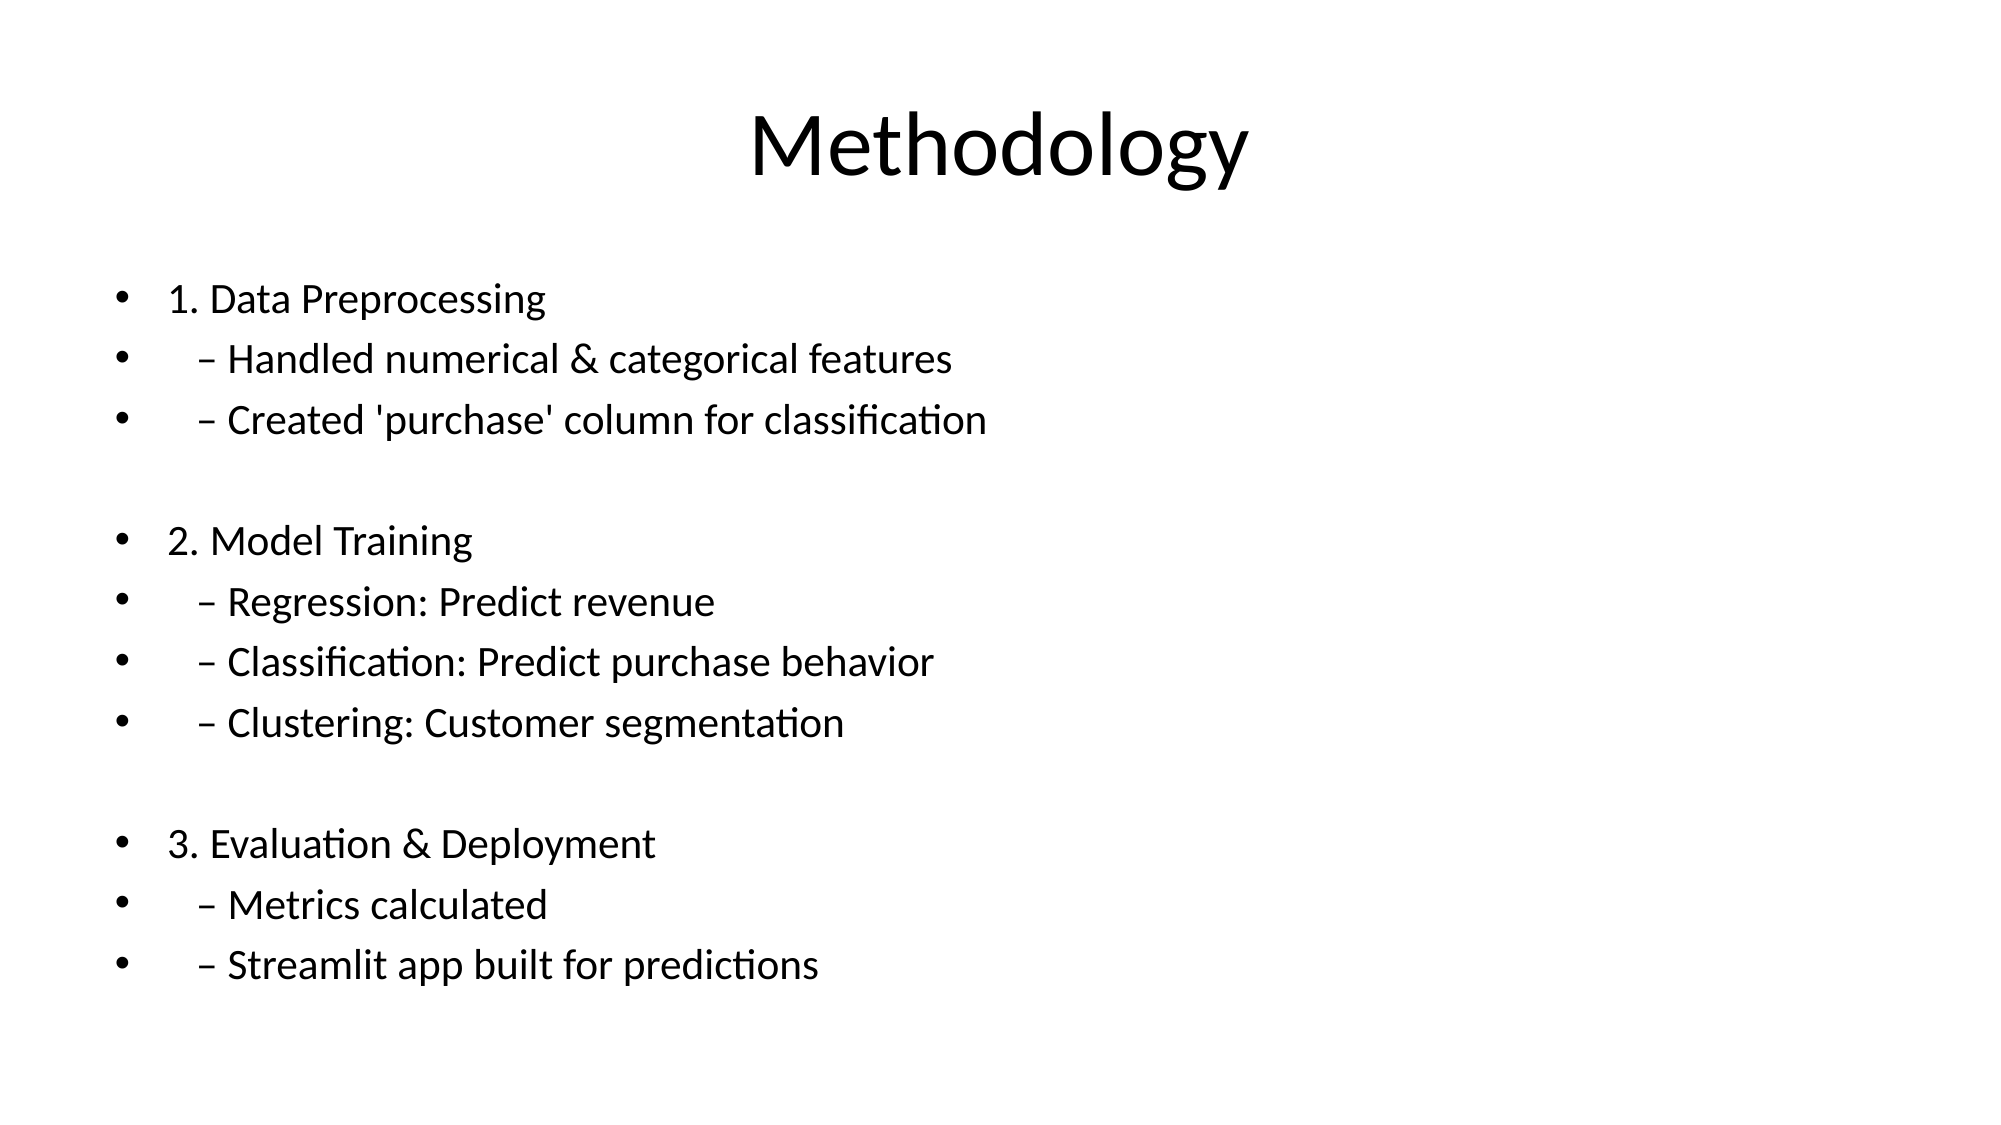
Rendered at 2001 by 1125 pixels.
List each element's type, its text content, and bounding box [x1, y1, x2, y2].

title Methodology [99, 45, 1900, 233]
list 1. Data Preprocessing – Handled numerical & categorical features – Created 'purchase' column for classification 2. Model Training – Regression: Predict revenue – Classification: Predict purchase behavior – Clustering: Customer segmentation 3. Evaluation & Deployment – Metrics calculated – Streamlit app built for predictions [99, 262, 1900, 1005]
